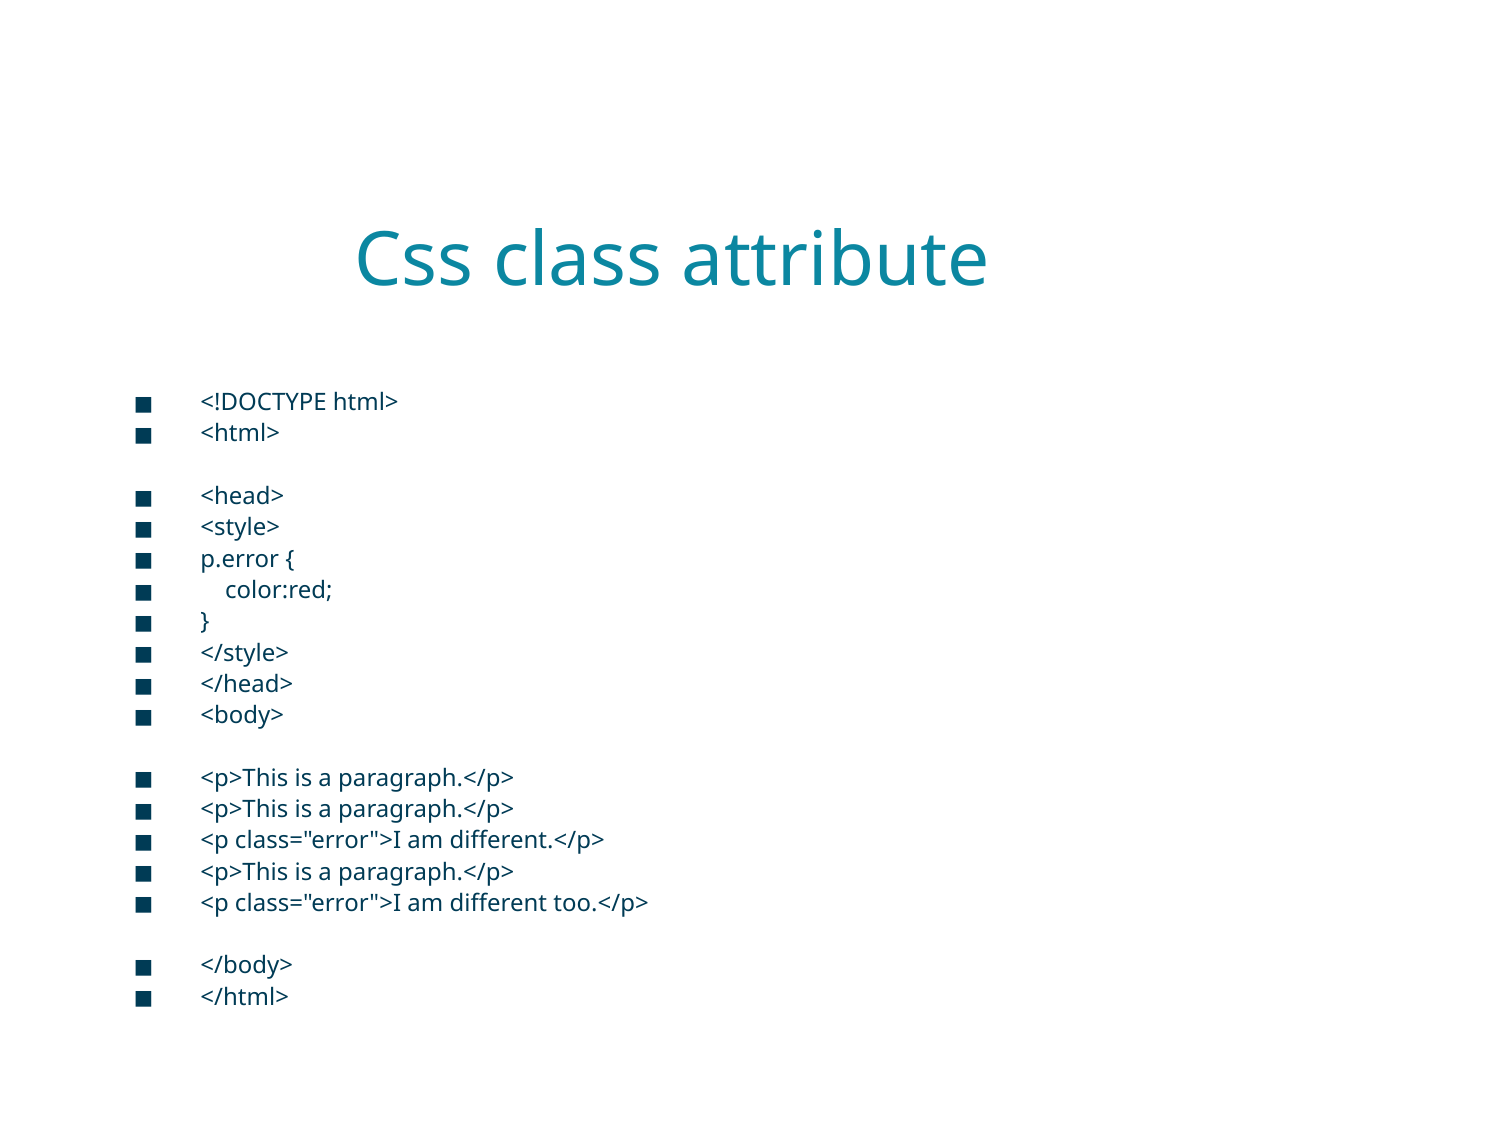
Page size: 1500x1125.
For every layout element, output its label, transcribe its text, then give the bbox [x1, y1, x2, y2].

list <!DOCTYPE html> <html> <head> <style> p.error { color:red; } </style> </head> <body> <p>This is a paragraph.</p> <p>This is a paragraph.</p> <p class="error">I am different.</p> <p>This is a paragraph.</p> <p class="error">I am different too.</p> </body> </html> [117, 379, 1227, 1032]
title Css class attribute [117, 161, 1227, 350]
